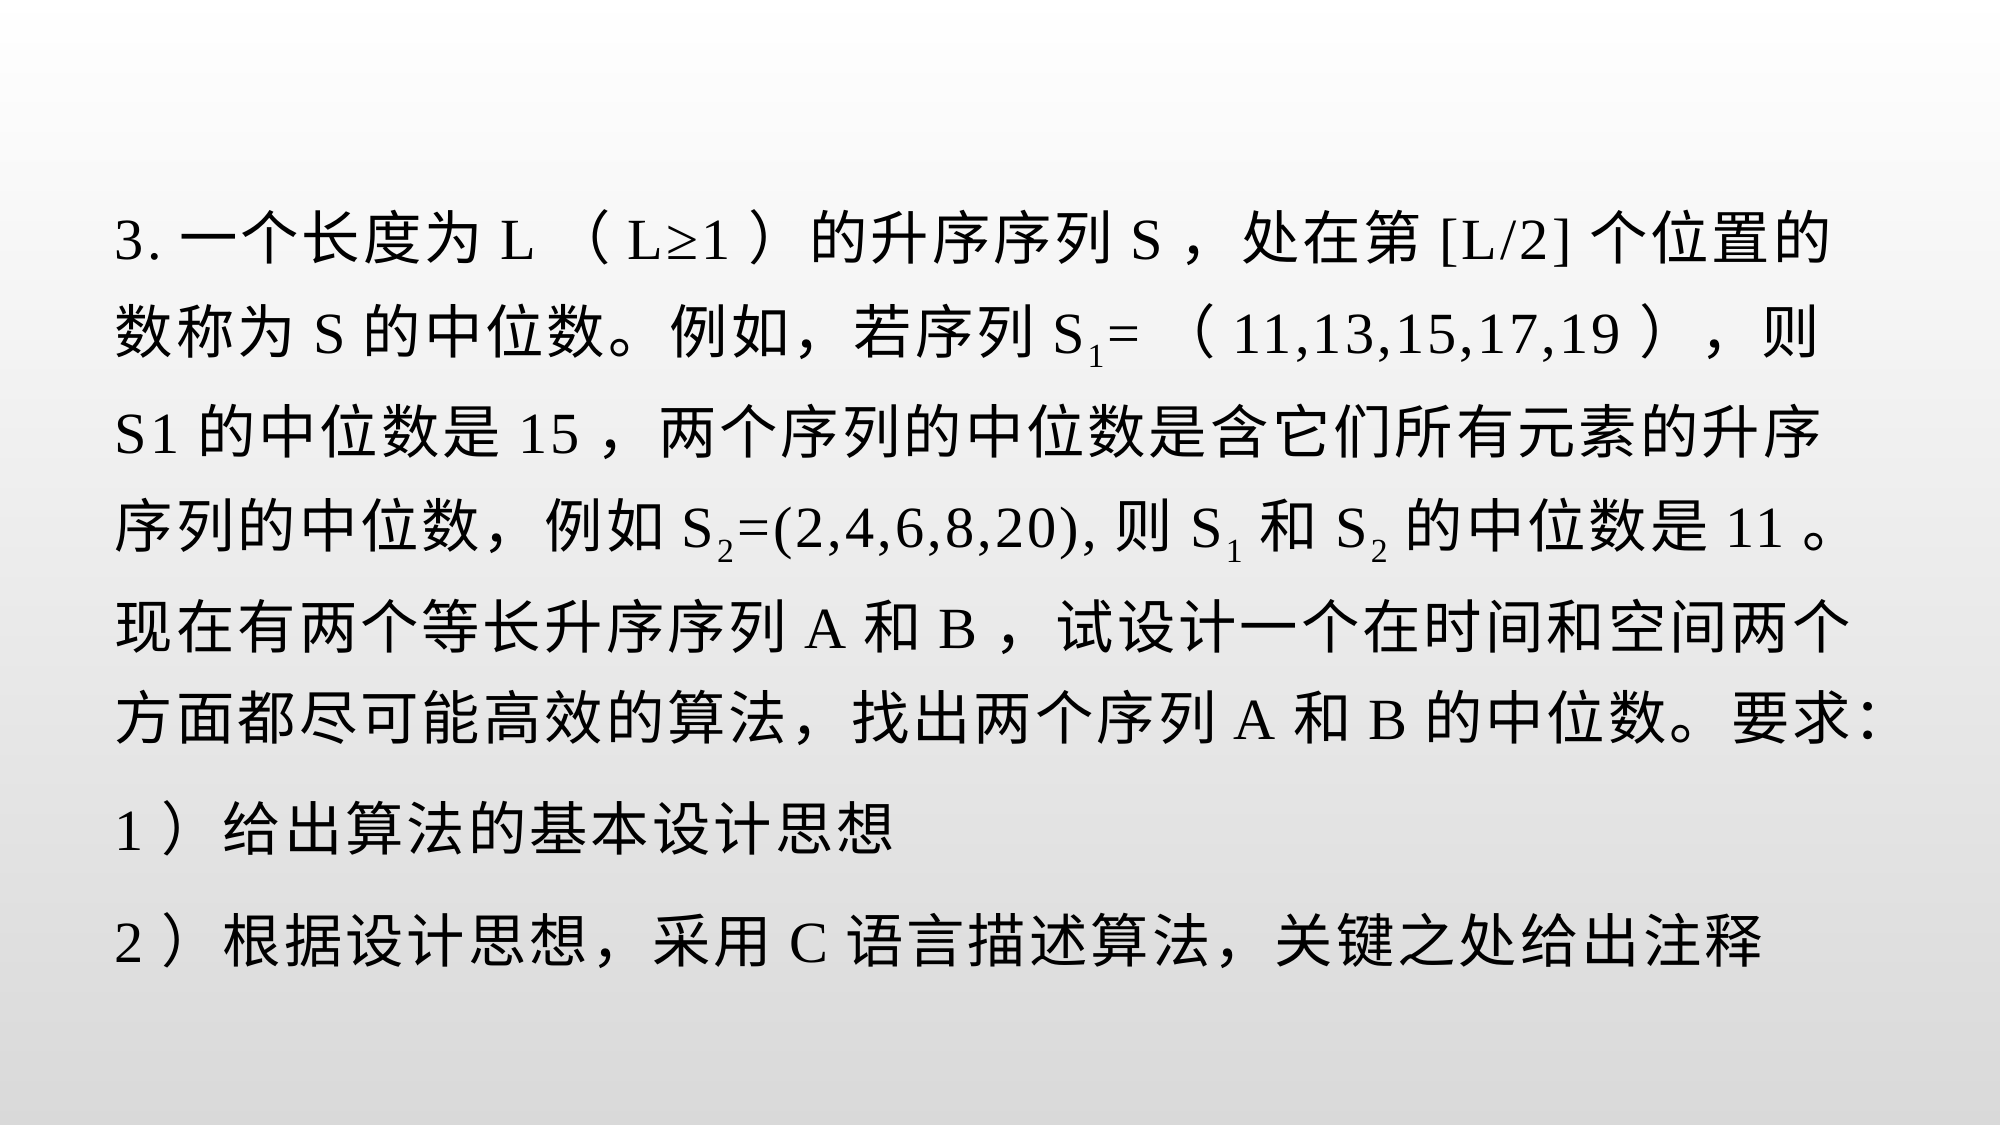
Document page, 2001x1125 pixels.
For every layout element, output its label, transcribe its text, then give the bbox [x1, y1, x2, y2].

list 3.一个长度为L（L≥1）的升序序列S，处在第[L/2]个位置的数称为S的中位数。例如，若序列S1=（11,13,15,17,19），则S1的中位数是15，两个序列的中位数是含它们所有元素的升序序列的中位数，例如S2=(2,4,6,8,20),则S1和S2的中位数是11。现在有两个等长升序序列A和B，试设计一个在时间和空间两个方面都尽可能高效的算法，找出两个序列A和B的中位数。要求： 1）给出算法的基本设计思想 2）根据设计思想，采用C语言描述算法，关键之处给出注释 [100, 172, 1900, 953]
